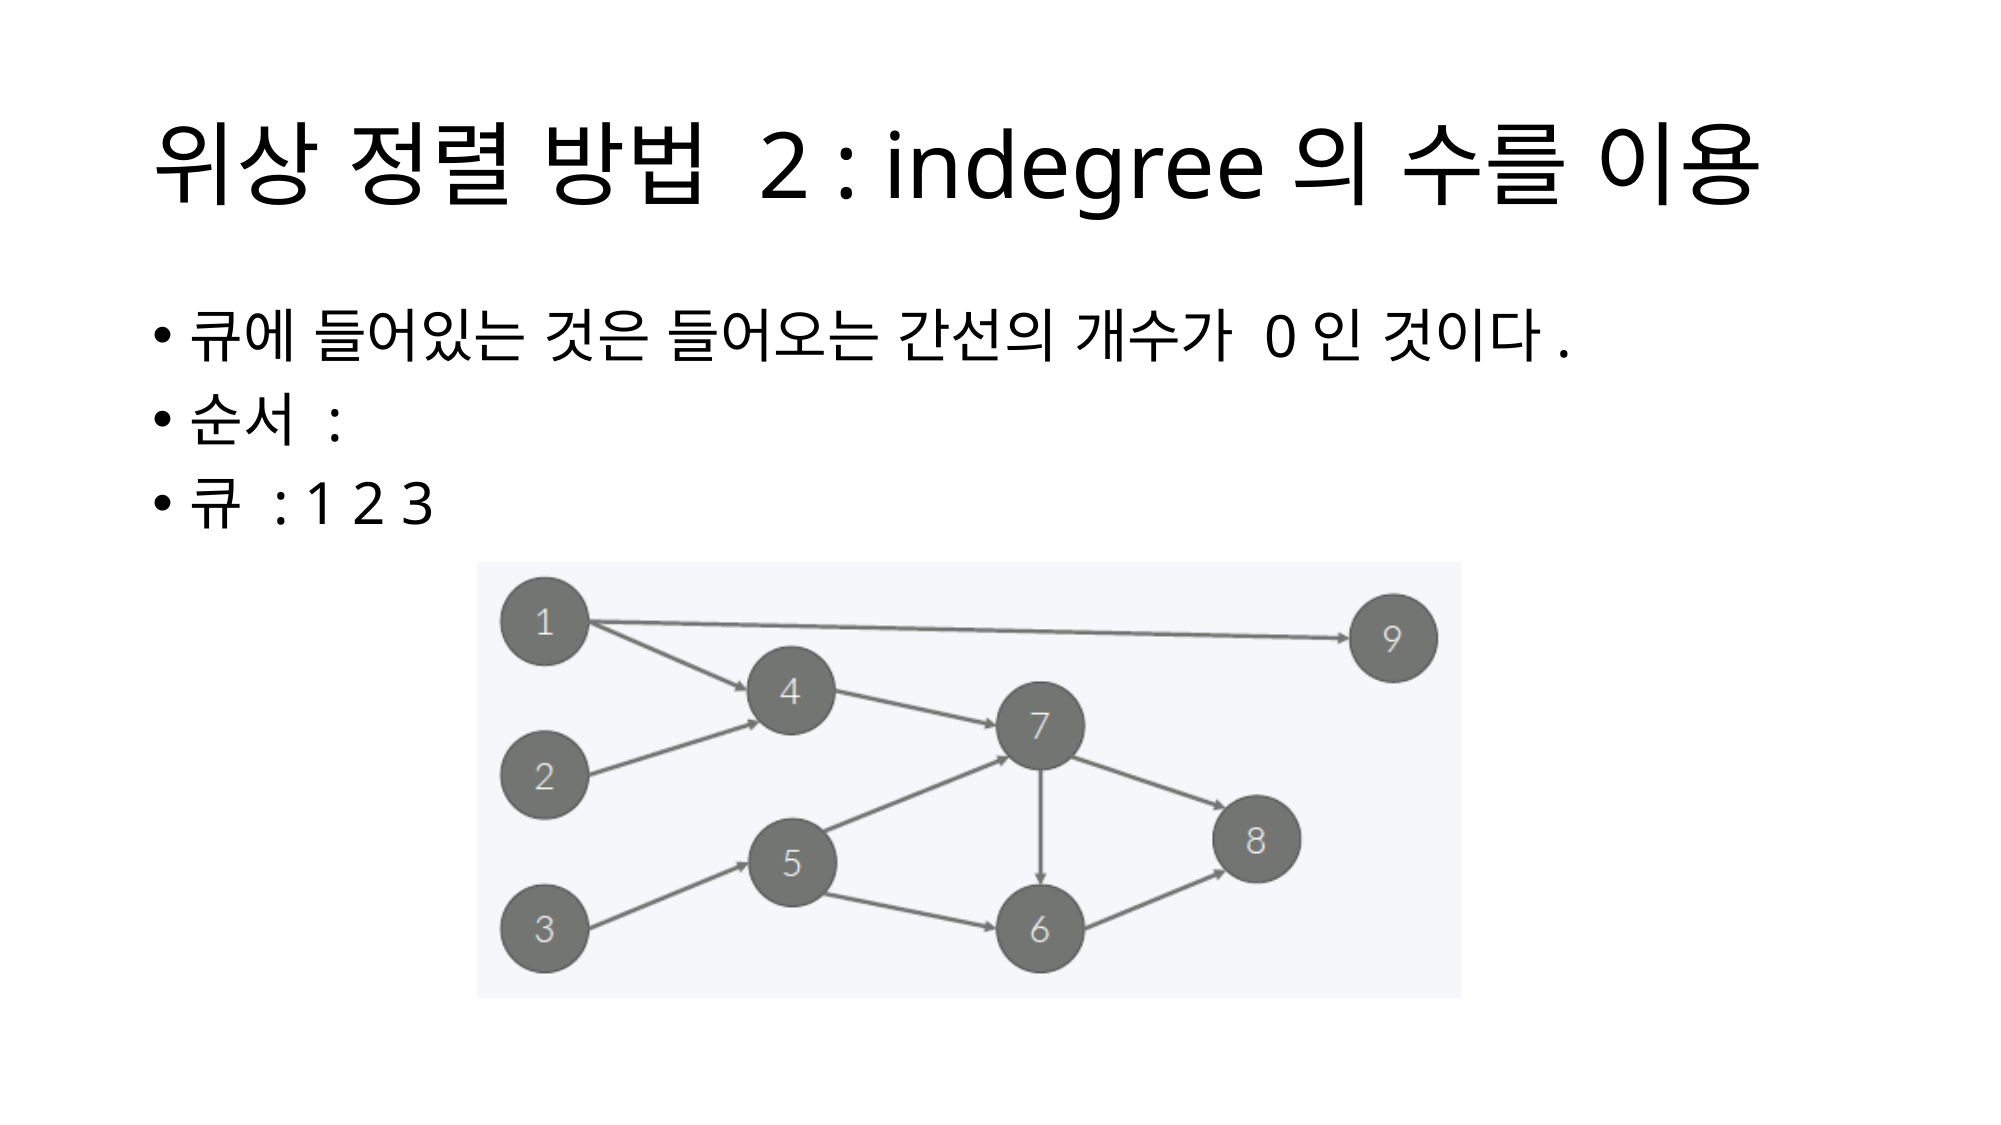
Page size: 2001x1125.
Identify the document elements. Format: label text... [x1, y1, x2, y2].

list 큐에 들어있는 것은 들어오는 간선의 개수가 0인 것이다. 순서 : 큐 : 1 2 3 [137, 299, 1863, 1014]
picture [476, 562, 1461, 999]
title 위상 정렬 방법 2 : indegree의 수를 이용 [137, 59, 1863, 278]
